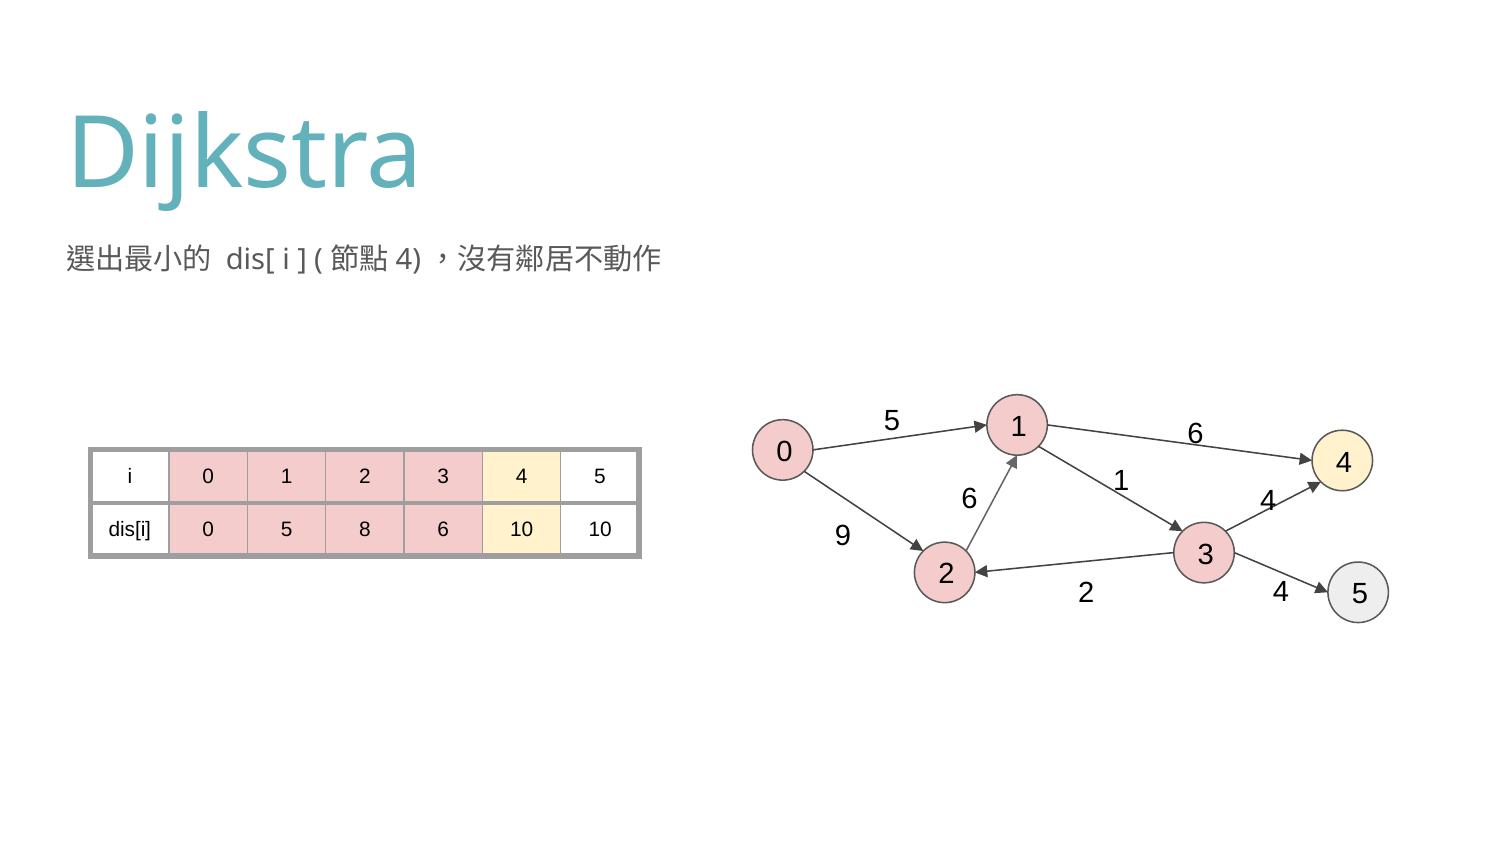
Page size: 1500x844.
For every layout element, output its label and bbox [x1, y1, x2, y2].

table_header [93, 452, 168, 501]
table_cell [561, 505, 636, 553]
table_cell [93, 505, 168, 553]
table_header [248, 452, 325, 501]
text_box [51, 225, 1348, 305]
table_header [483, 452, 560, 501]
table_header [326, 452, 403, 501]
title [51, 72, 1449, 221]
text_box [752, 386, 1389, 623]
table_cell [326, 505, 403, 553]
table_cell [483, 505, 560, 553]
table_header [405, 452, 482, 501]
table_cell [405, 505, 482, 553]
table_header [561, 452, 636, 501]
table_header [170, 452, 247, 501]
table_cell [170, 505, 247, 553]
table_cell [248, 505, 325, 553]
